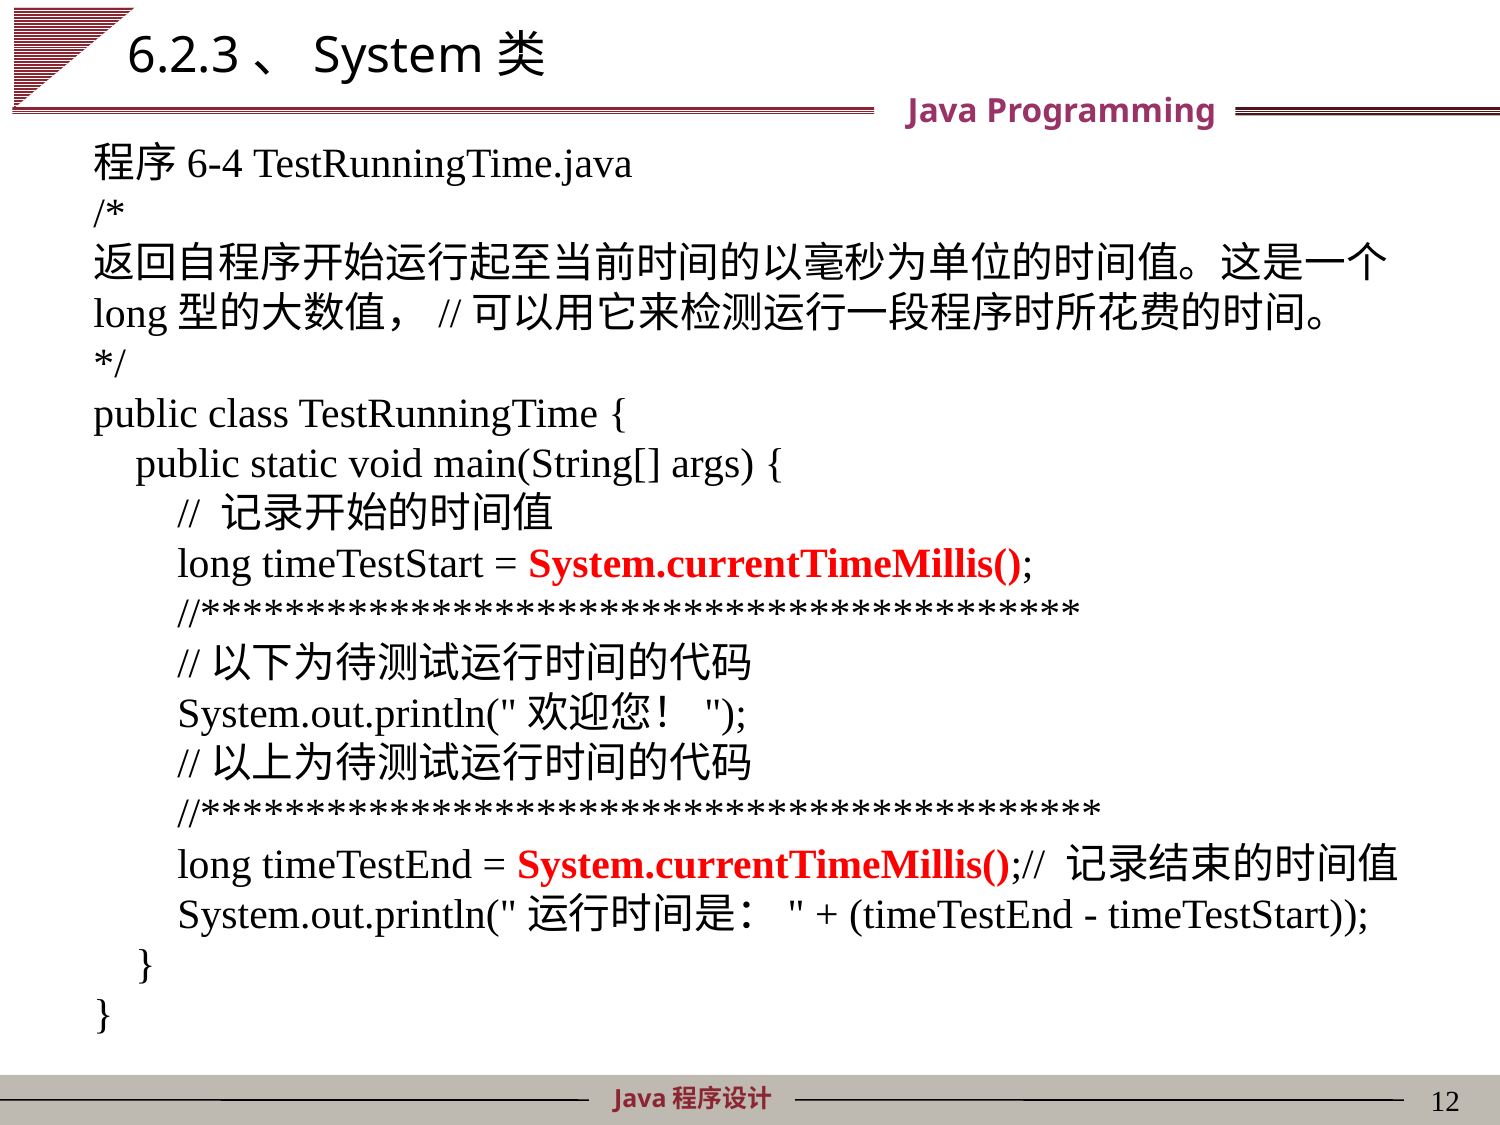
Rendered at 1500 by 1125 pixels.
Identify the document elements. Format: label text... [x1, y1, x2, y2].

title 6.2.3、System类 [112, 14, 1388, 90]
text_box 程序6-4 TestRunningTime.java /* 返回自程序开始运行起至当前时间的以毫秒为单位的时间值。这是一个long型的大数值，//可以用它来检测运行一段程序时所花费的时间。 */ public class TestRunningTime { public static void main(String[] args) { // 记录开始的时间值 long timeTestStart = System.currentTimeMillis(); //****************************************** //以下为待测试运行时间的代码 System.out.println("欢迎您！"); //以上为待测试运行时间的代码 //******************************************* long timeTestEnd = System.currentTimeMillis();// 记录结束的时间值 System.out.println("运行时间是：" + (timeTestEnd - timeTestStart)); } } [78, 128, 1417, 1044]
